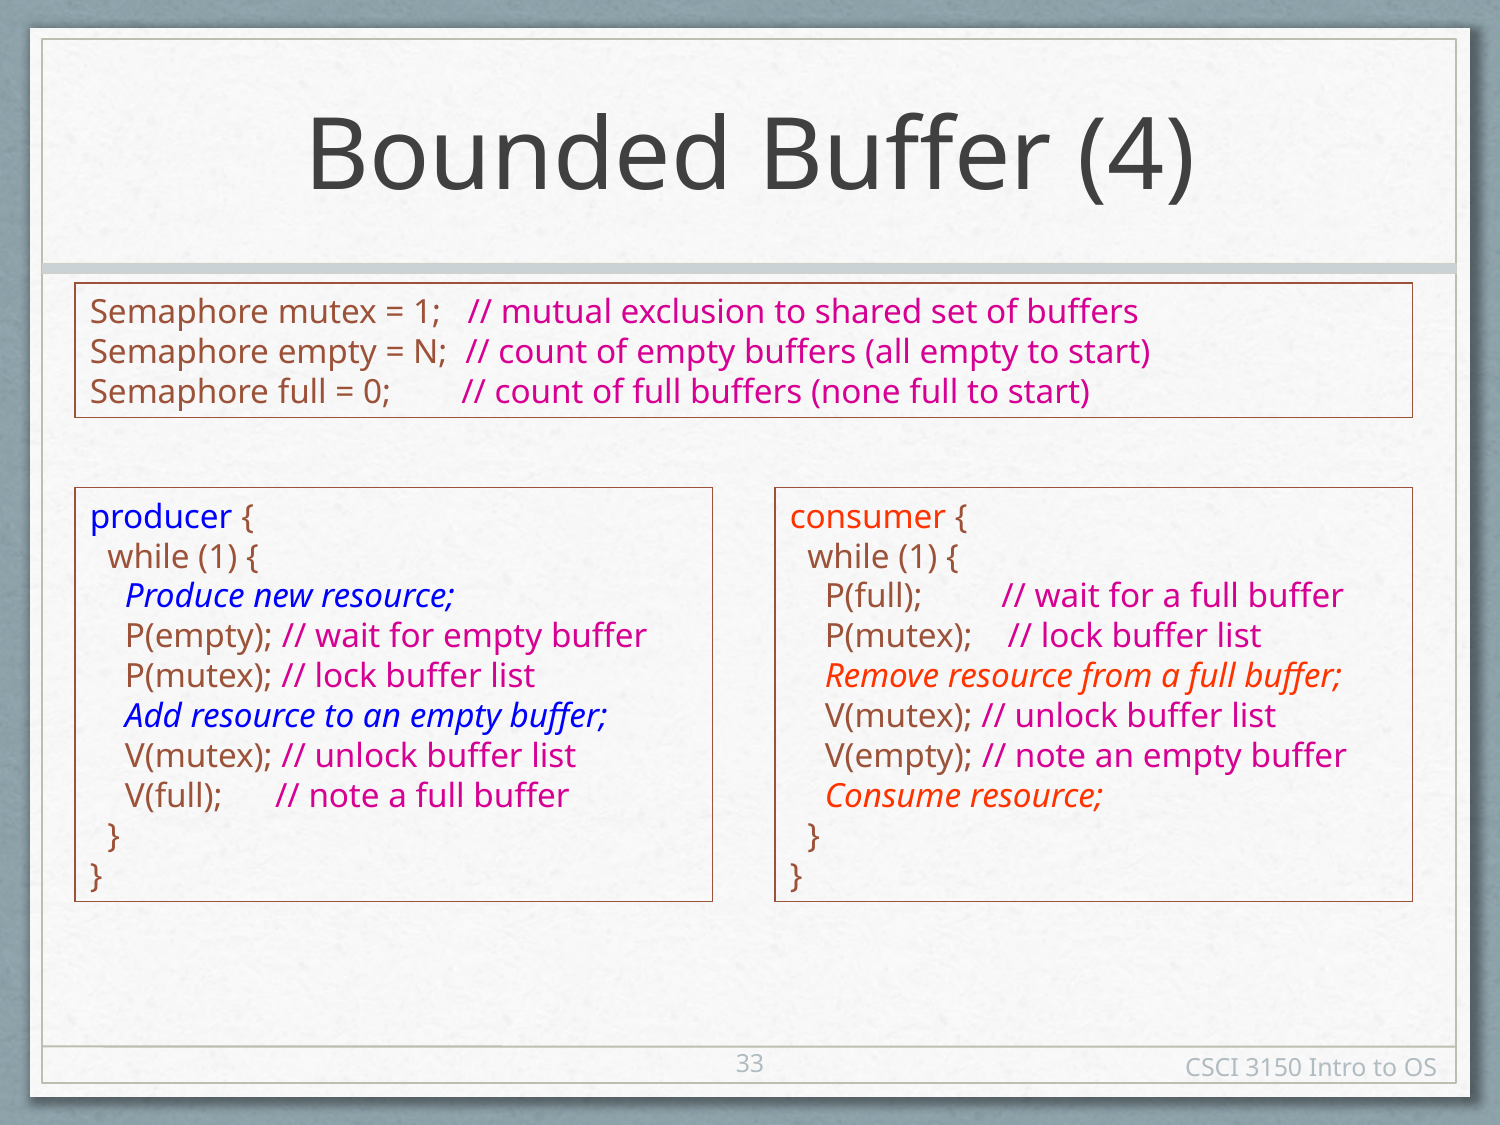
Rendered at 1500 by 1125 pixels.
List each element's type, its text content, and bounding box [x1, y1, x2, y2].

picture [30, 28, 1470, 1097]
text_box Semaphore mutex = 1; // mutual exclusion to shared set of buffers Semaphore empty = N; // count of empty buffers (all empty to start) Semaphore full = 0; // count of full buffers (none full to start) [74, 282, 1413, 418]
slide_number 33 [687, 1042, 813, 1088]
text_box producer { while (1) { Produce new resource; P(empty); // wait for empty buffer P(mutex); // lock buffer list Add resource to an empty buffer; V(mutex); // unlock buffer list V(full); // note a full buffer } } [75, 487, 713, 902]
text_box consumer { while (1) { P(full); // wait for a full buffer P(mutex); // lock buffer list Remove resource from a full buffer; V(mutex); // unlock buffer list V(empty); // note an empty buffer Consume resource; } } [774, 487, 1413, 902]
title Bounded Buffer (4) [147, 40, 1353, 260]
footer CSCI 3150 Intro to OS [977, 1045, 1453, 1088]
